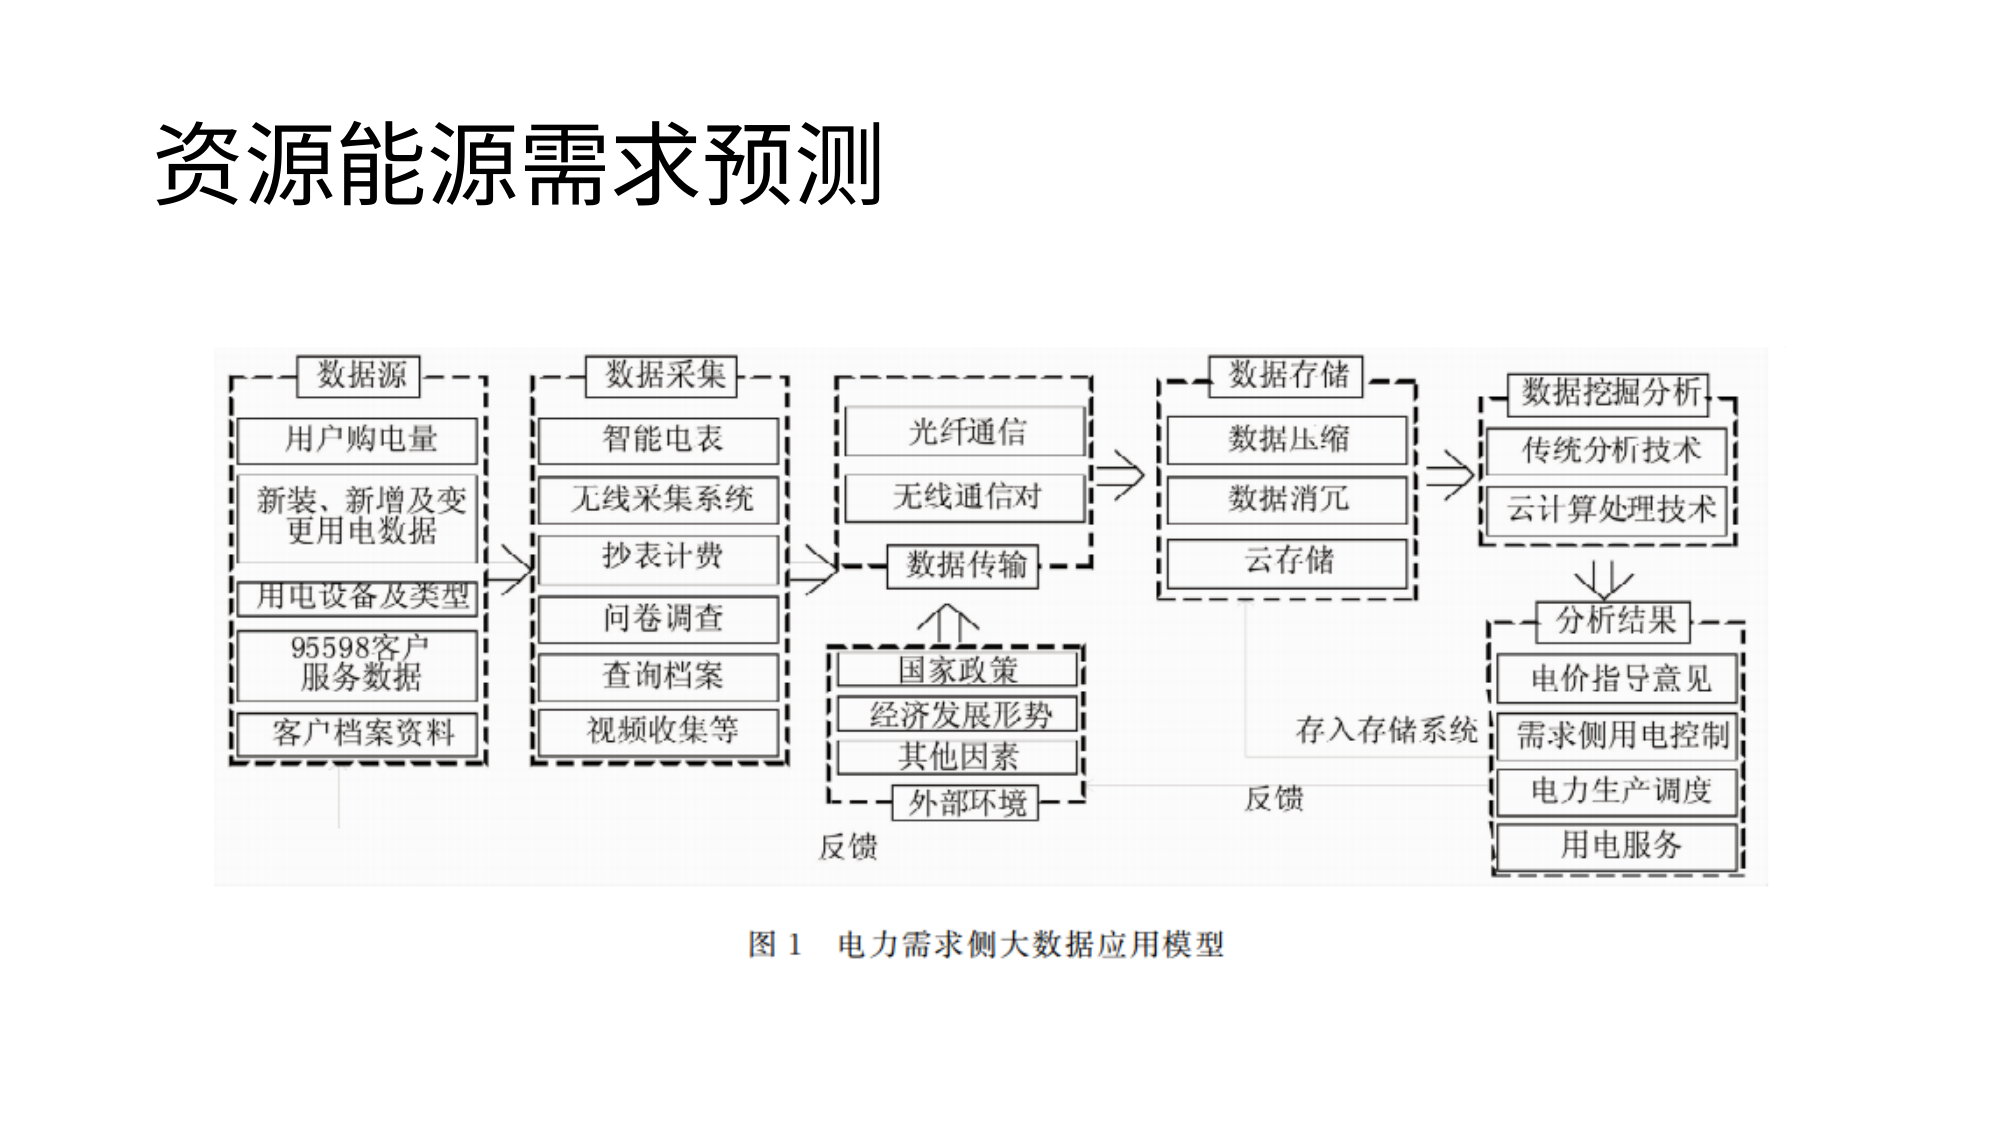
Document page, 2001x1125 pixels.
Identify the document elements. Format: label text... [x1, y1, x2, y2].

title 资源能源需求预测 [137, 59, 1863, 278]
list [214, 346, 1786, 1013]
